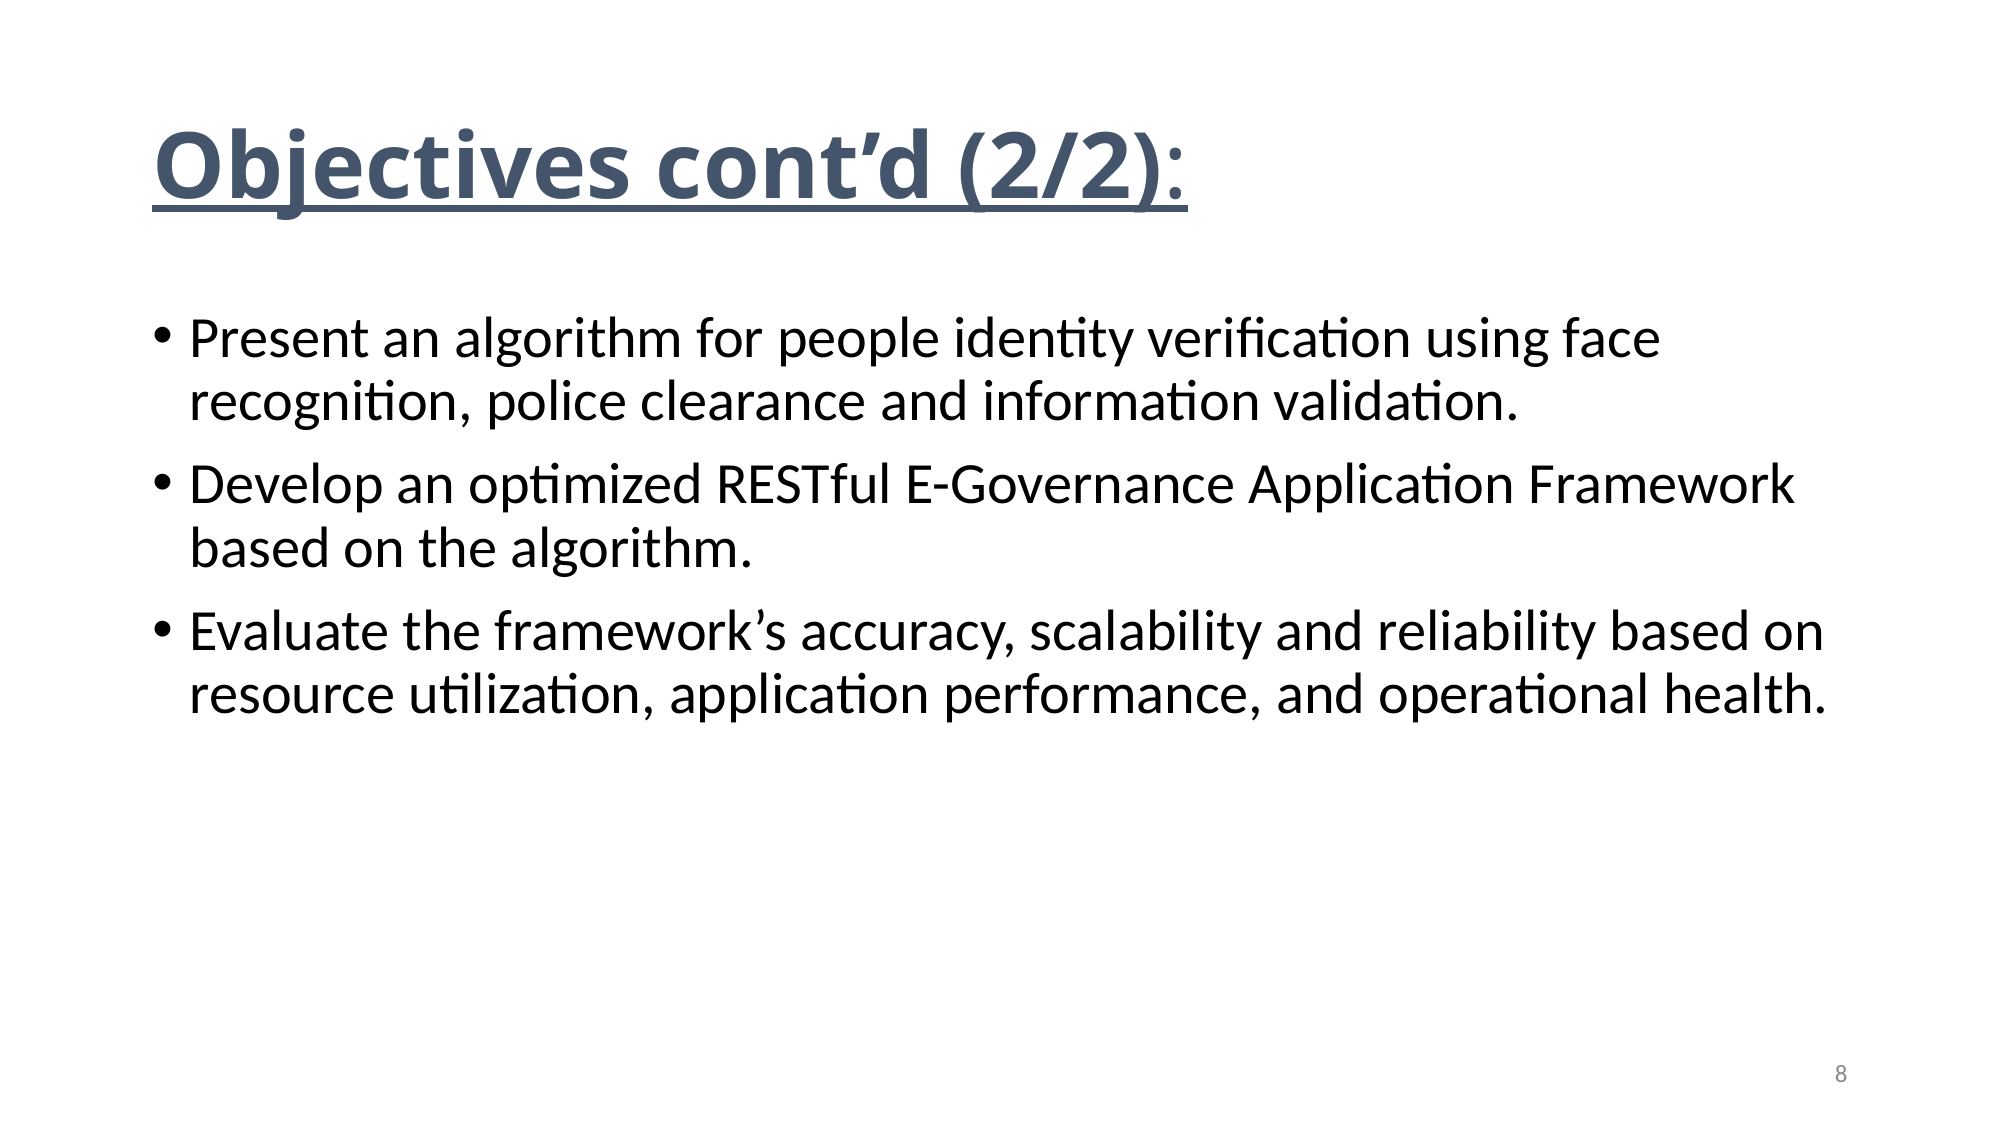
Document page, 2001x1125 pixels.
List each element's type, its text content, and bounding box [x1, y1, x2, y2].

list Present an algorithm for people identity verification using face recognition, police clearance and information validation. Develop an optimized RESTful E-Governance Application Framework based on the algorithm. Evaluate the framework’s accuracy, scalability and reliability based on resource utilization, application performance, and operational health. [137, 299, 1863, 1014]
title Objectives cont’d (2/2): [137, 59, 1863, 278]
slide_number 8 [1412, 1042, 1863, 1103]
